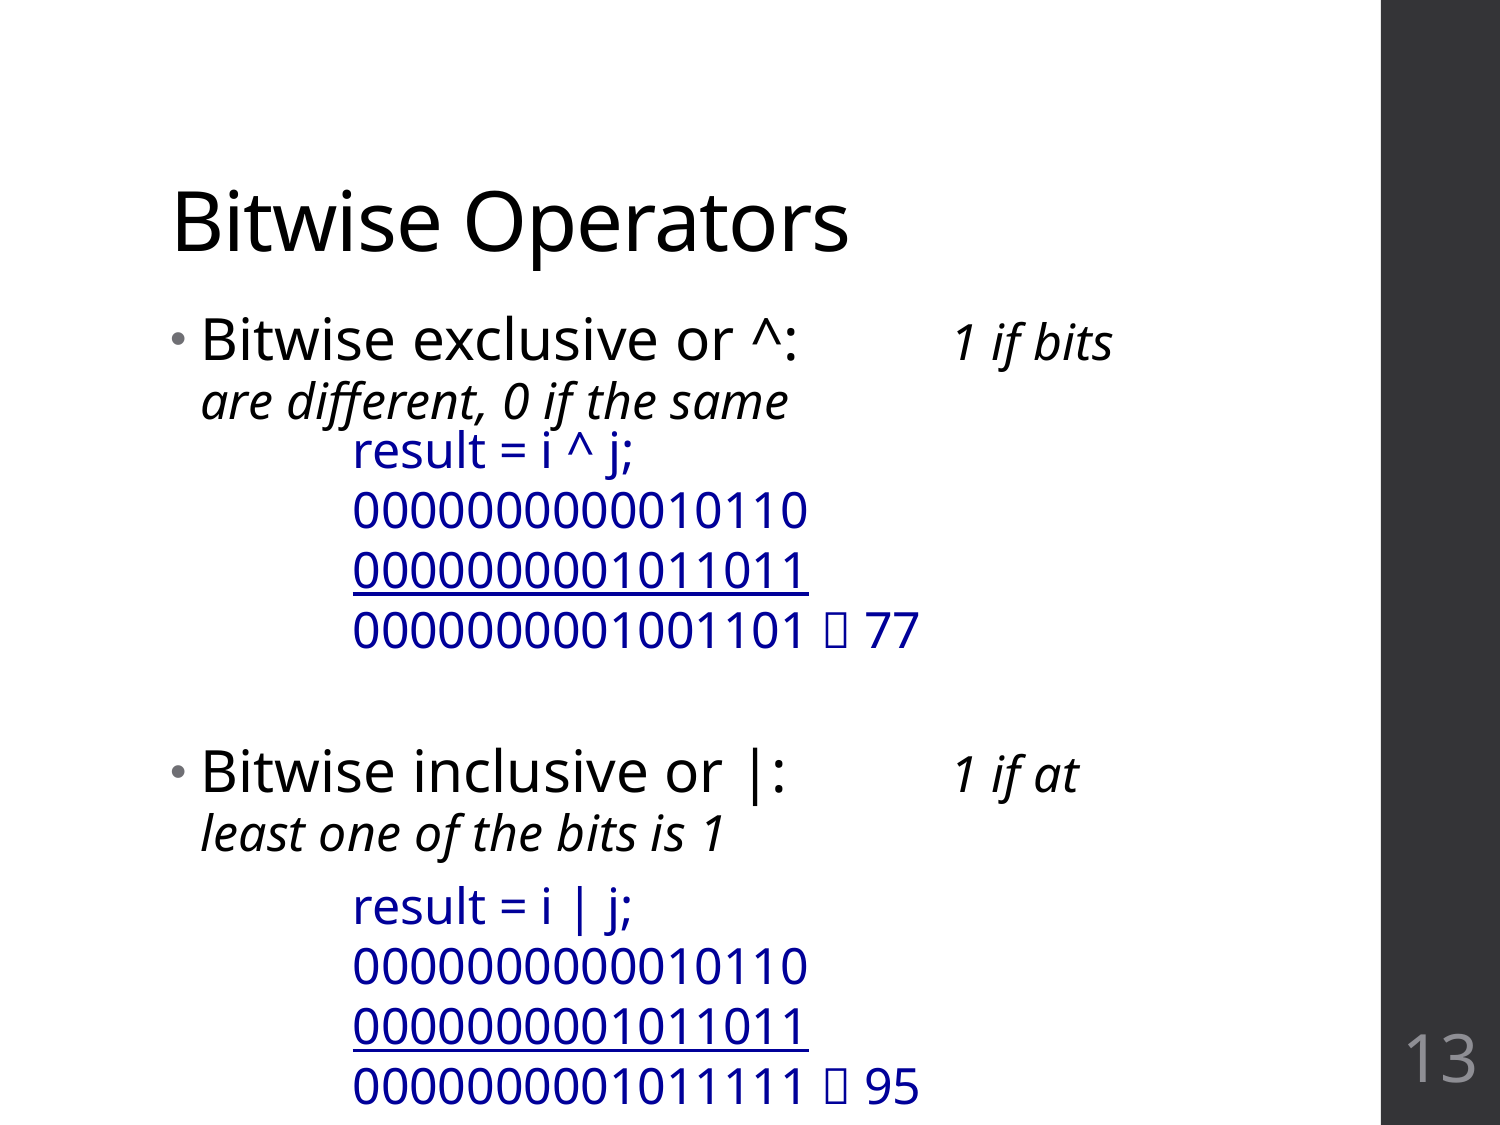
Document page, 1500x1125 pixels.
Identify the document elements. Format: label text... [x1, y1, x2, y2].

text_box result = i ^ j; 0000000000010110 0000000001011011 0000000001001101  77 [324, 411, 975, 666]
text_box result = i | j; 0000000000010110 0000000001011011 0000000001011111  95 [324, 867, 975, 1123]
slide_number 13 [1384, 1012, 1498, 1110]
title Bitwise Operators [155, 60, 1348, 278]
list Bitwise exclusive or ^: 1 if bits are different, 0 if the same Bitwise inclusive or |: 1 if at least one of the bits is 1 [155, 299, 1213, 1014]
